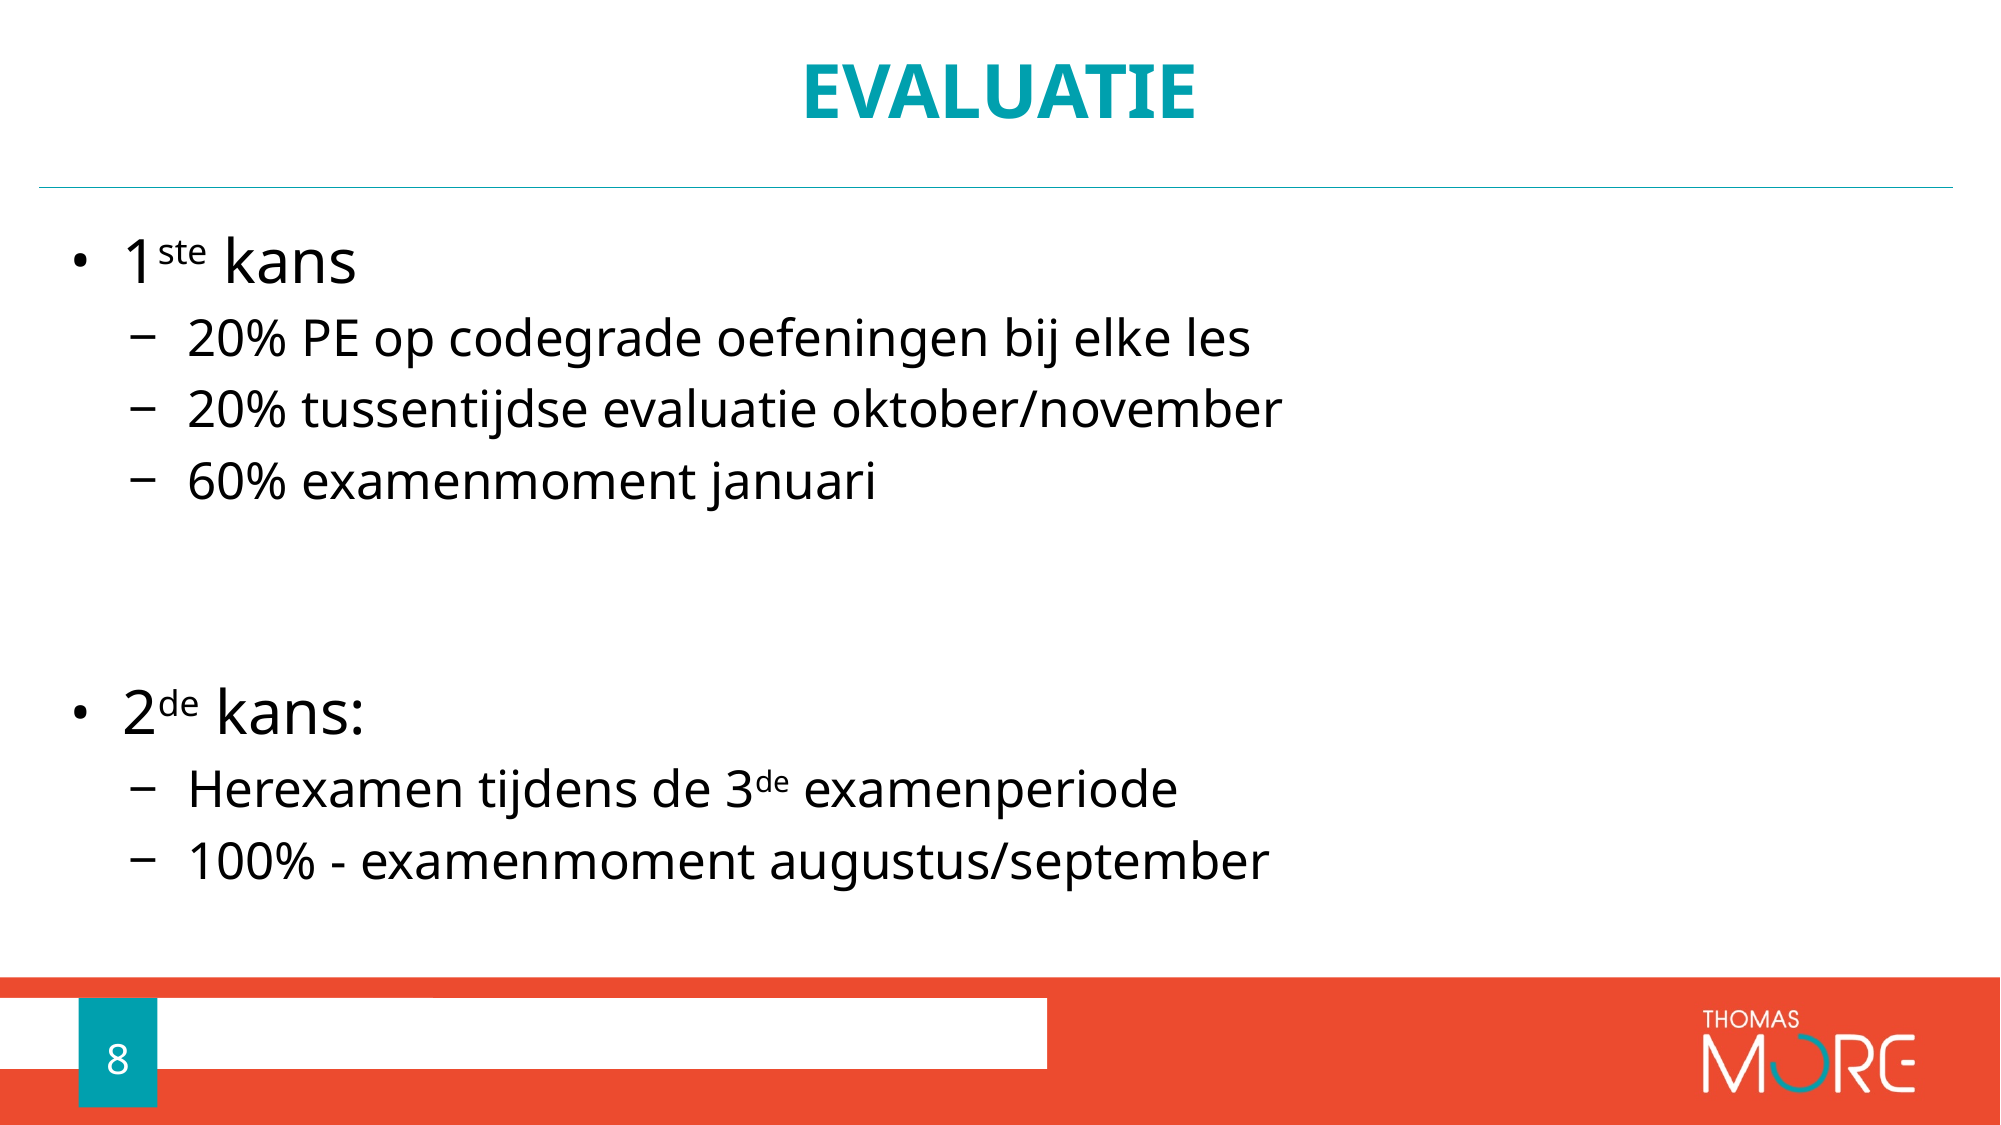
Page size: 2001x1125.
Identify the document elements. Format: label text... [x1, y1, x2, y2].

title Evaluatie [0, 0, 2000, 188]
footer [165, 998, 1048, 1069]
picture [1673, 980, 1944, 1122]
slide_number 8 [78, 998, 158, 1108]
list 1ste kans 20% PE op codegrade oefeningen bij elke les 20% tussentijdse evaluatie oktober/november 60% examenmoment januari 2de kans: Herexamen tijdens de 3de examenperiode 100% - examenmoment augustus/september [0, 188, 2000, 916]
